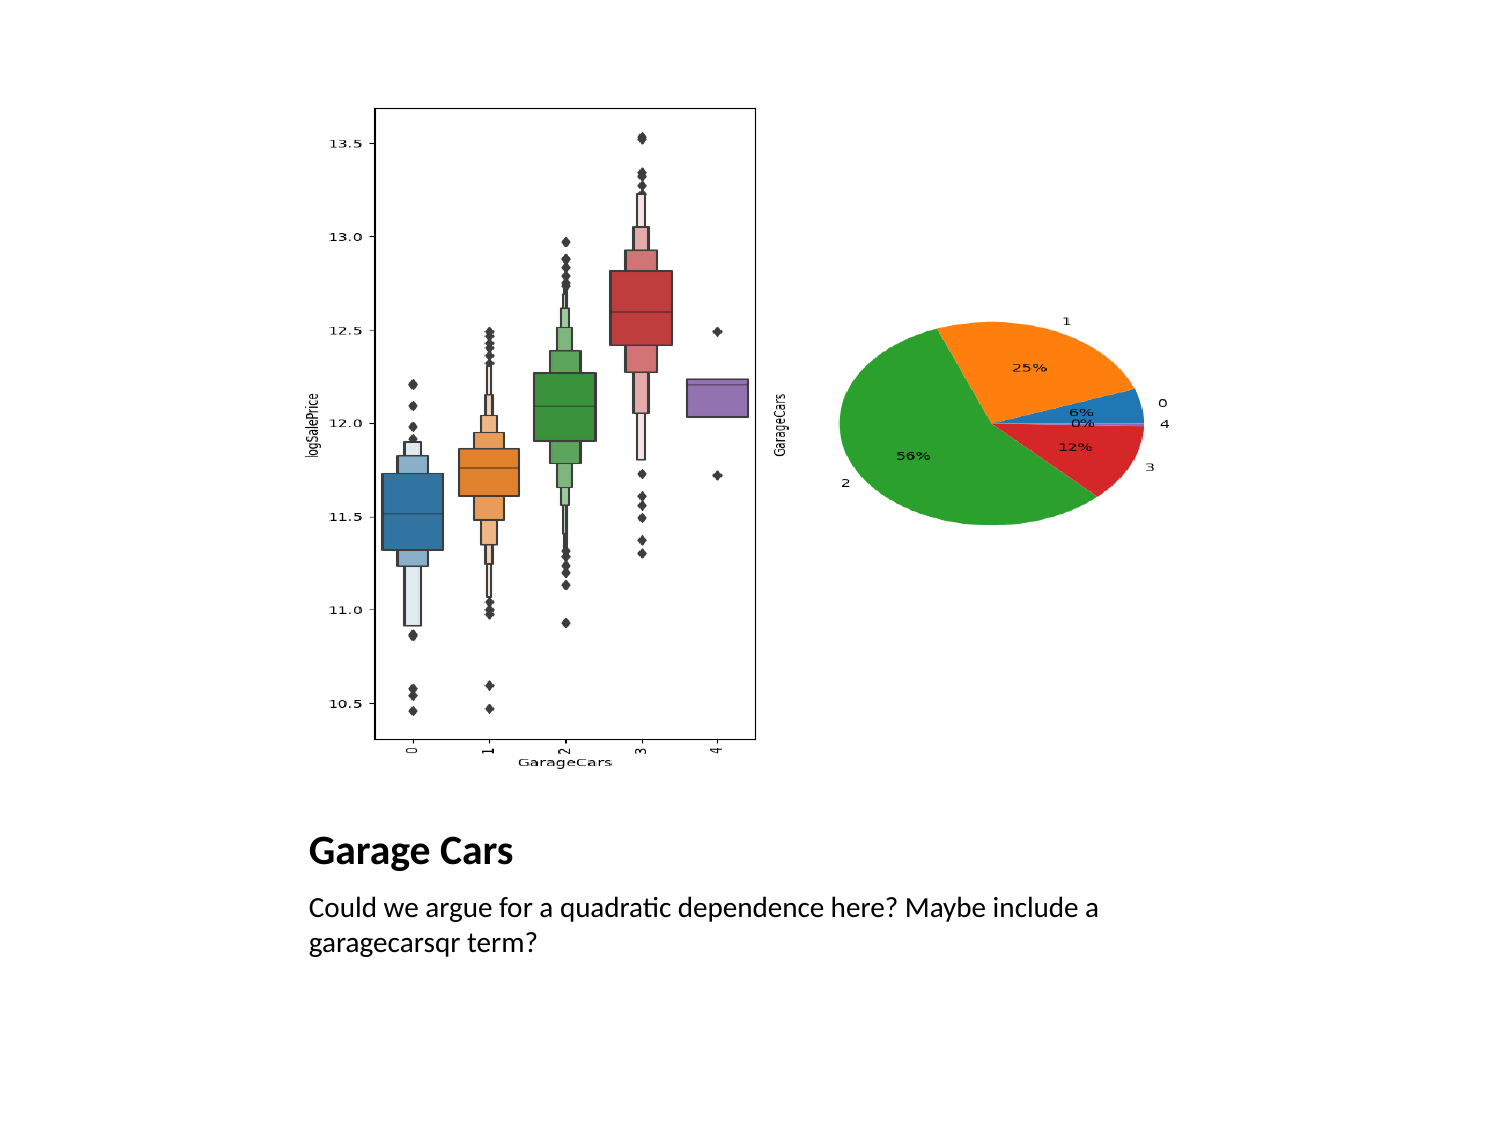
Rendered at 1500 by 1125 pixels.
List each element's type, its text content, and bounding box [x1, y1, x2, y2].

picture [293, 100, 1195, 776]
list Could we argue for a quadratic dependence here? Maybe include a garagecarsqr term? [294, 880, 1194, 1013]
title Garage Cars [294, 787, 1194, 880]
